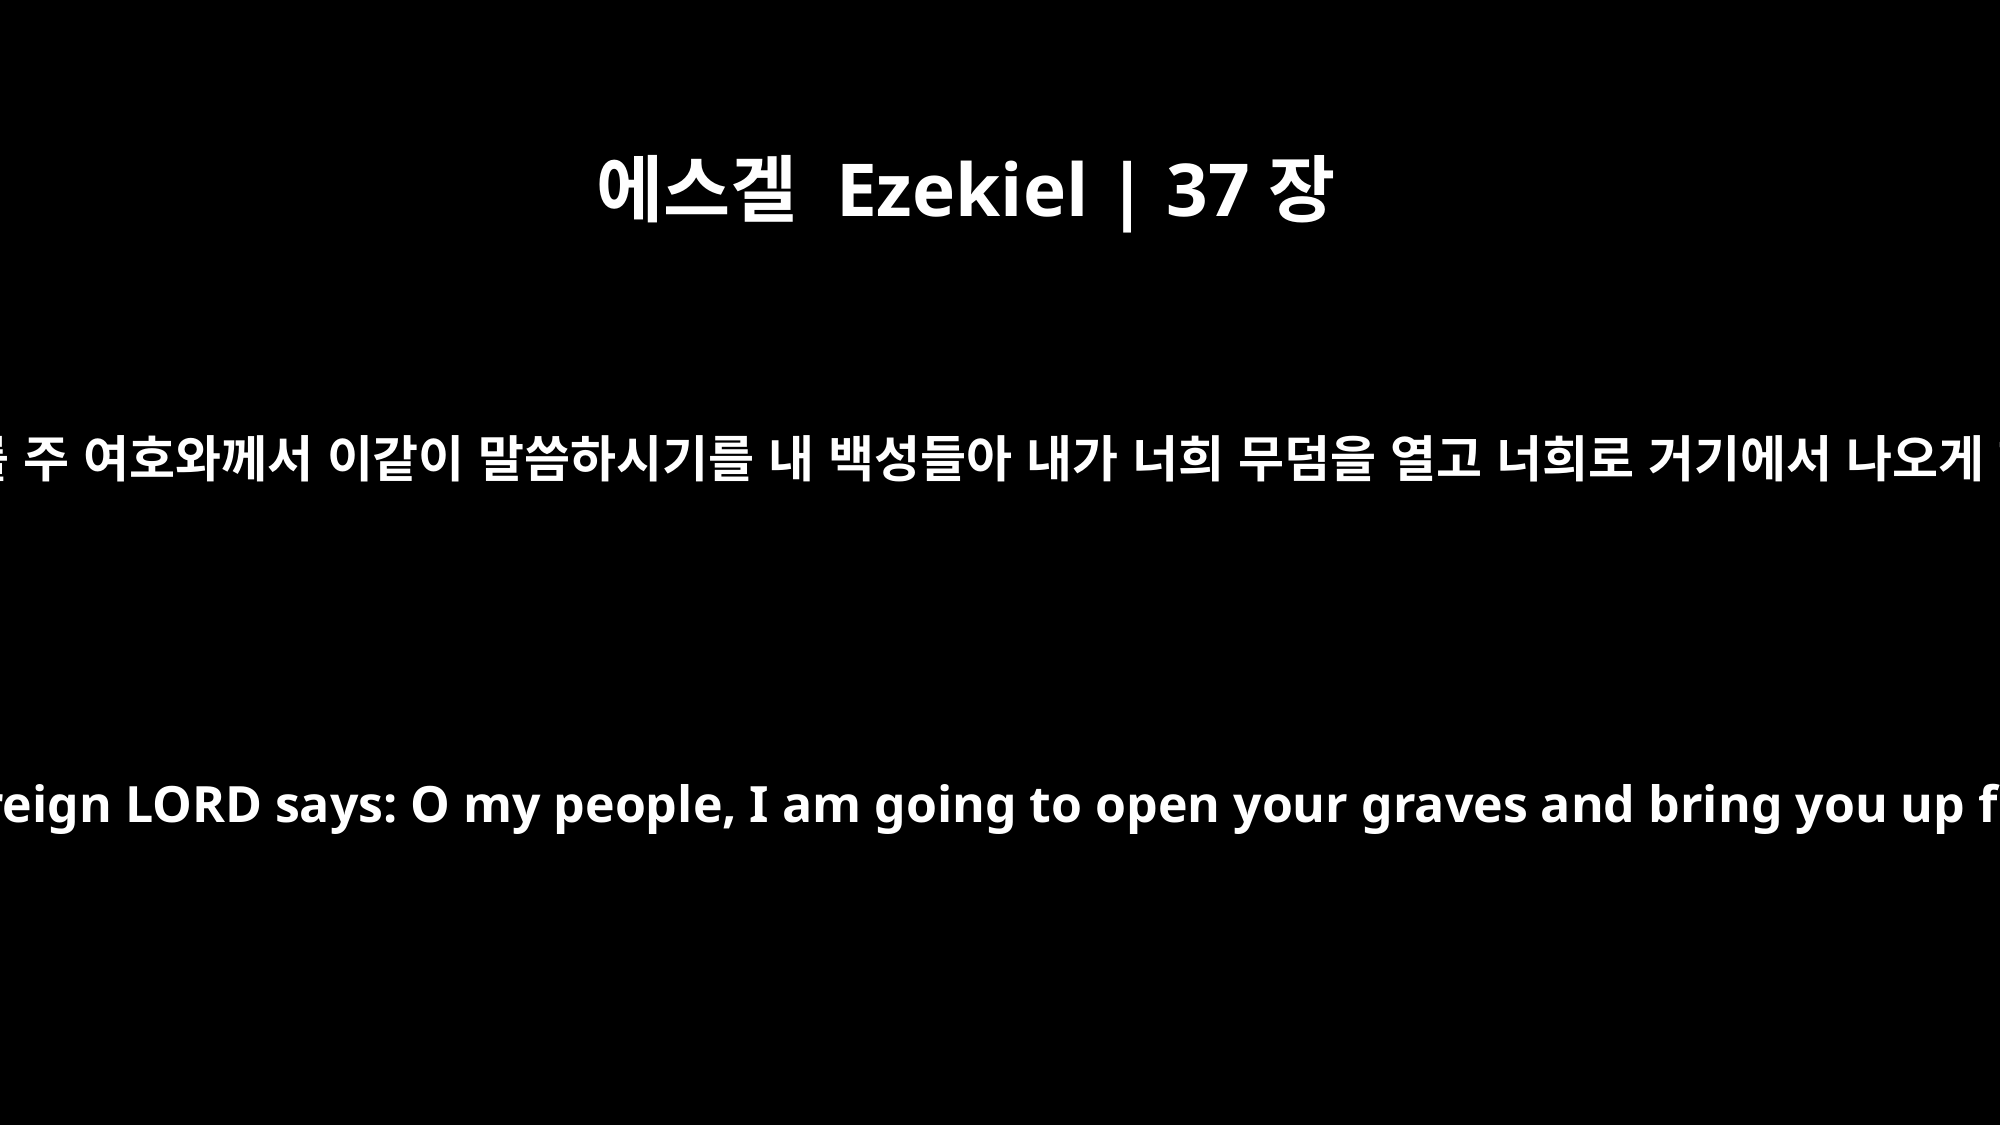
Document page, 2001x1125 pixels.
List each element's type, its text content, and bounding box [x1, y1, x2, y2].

text_box 에스겔 Ezekiel | 37장 [581, 136, 1351, 239]
text_box Therefore prophesy and say to them: `This is what the Sovereign LORD says: O my people, I am going to open your graves and bring you up from them; I will bring you back to the land of Israel. [0, 764, 2000, 840]
text_box 12 그러므로 너는 대언하여 그들에게 이르기를 주 여호와께서 이같이 말씀하시기를 내 백성들아 내가 너희 무덤을 열고 너희로 거기에서 나오게 하고 이스라엘 땅으로 들어가게 하리라 [0, 359, 2000, 495]
